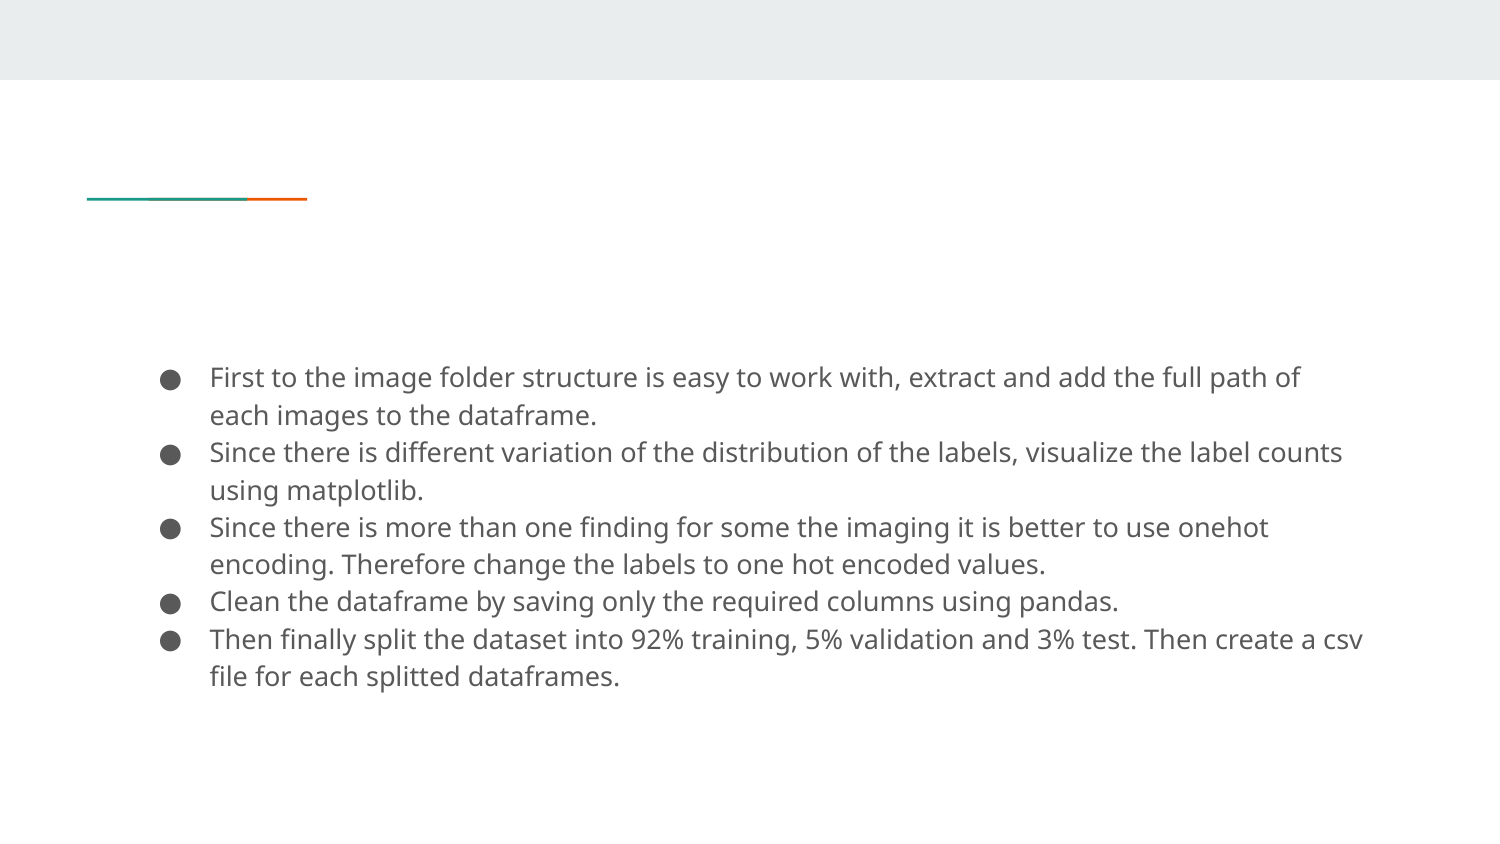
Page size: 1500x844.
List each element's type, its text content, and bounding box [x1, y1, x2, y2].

list First to the image folder structure is easy to work with, extract and add the full path of each images to the dataframe. Since there is different variation of the distribution of the labels, visualize the label counts using matplotlib. Since there is more than one finding for some the imaging it is better to use onehot encoding. Therefore change the labels to one hot encoded values. Clean the dataframe by saving only the required columns using pandas. Then finally split the dataset into 92% training, 5% validation and 3% test. Then create a csv file for each splitted dataframes. [119, 341, 1381, 712]
